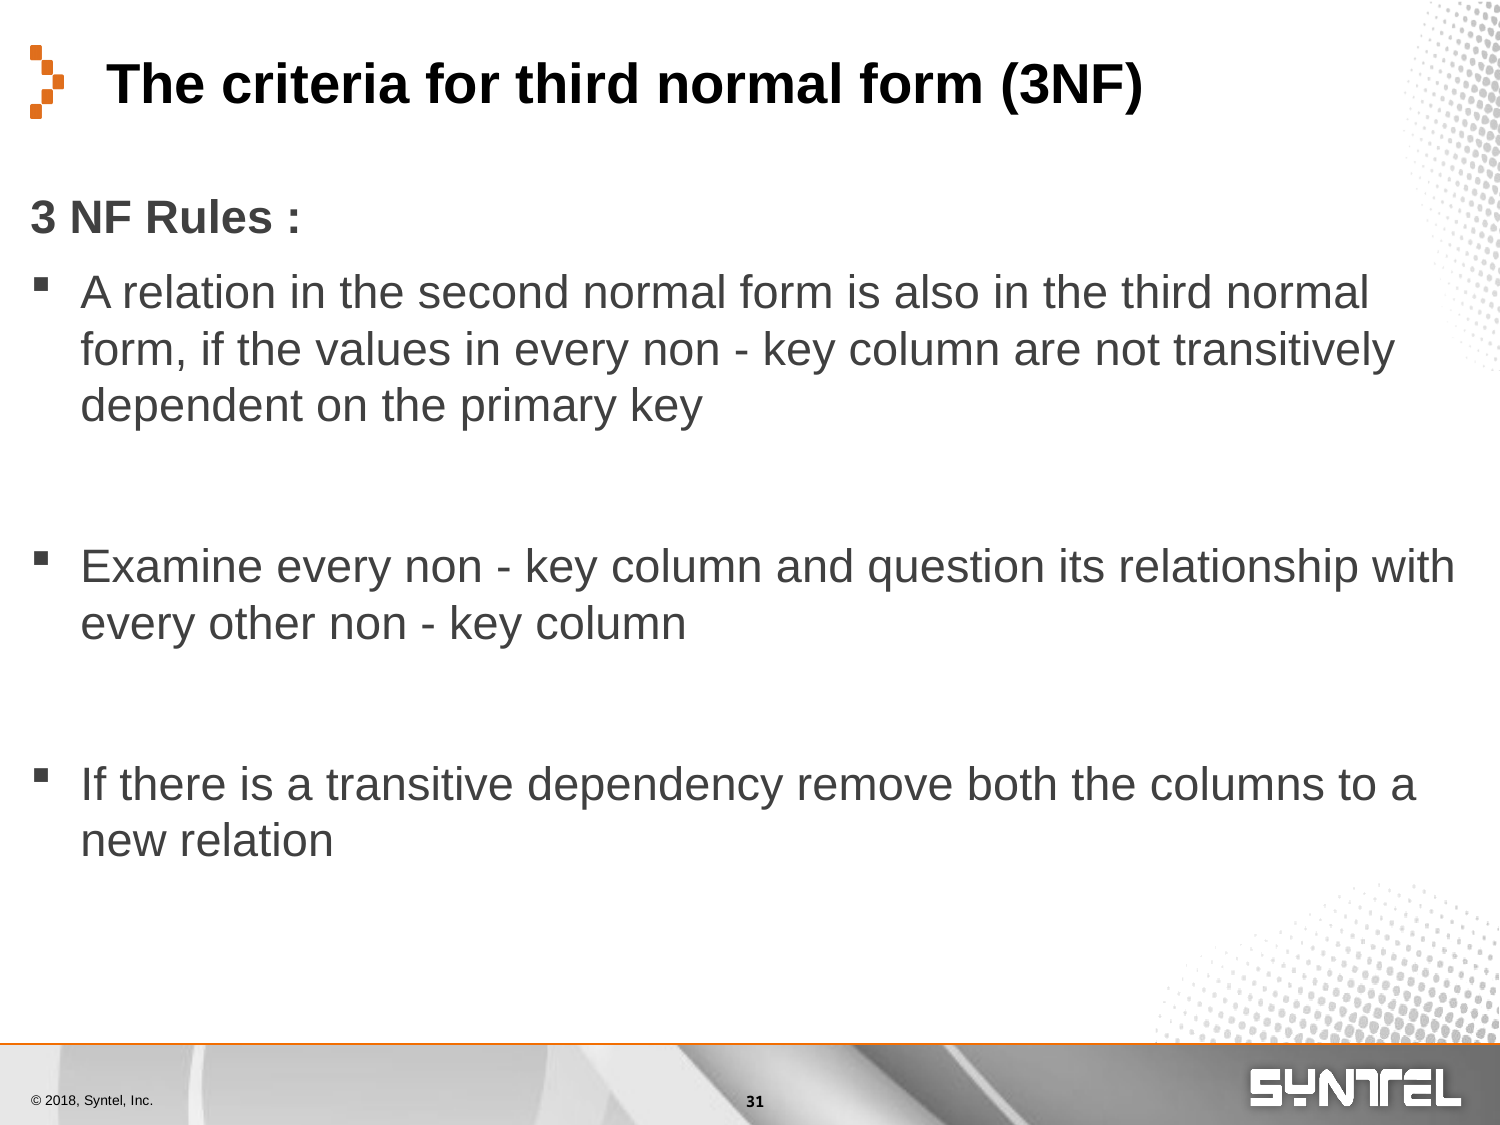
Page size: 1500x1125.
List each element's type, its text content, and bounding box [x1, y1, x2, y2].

list 3 NF Rules : A relation in the second normal form is also in the third normal form, if the values in every non - key column are not transitively dependent on the primary key Examine every non - key column and question its relationship with every other non - key column If there is a transitive dependency remove both the columns to a new relation [30, 186, 1461, 1006]
picture [1250, 1069, 1462, 1112]
picture [30, 45, 64, 119]
title The criteria for third normal form (3NF) [90, 28, 1462, 135]
